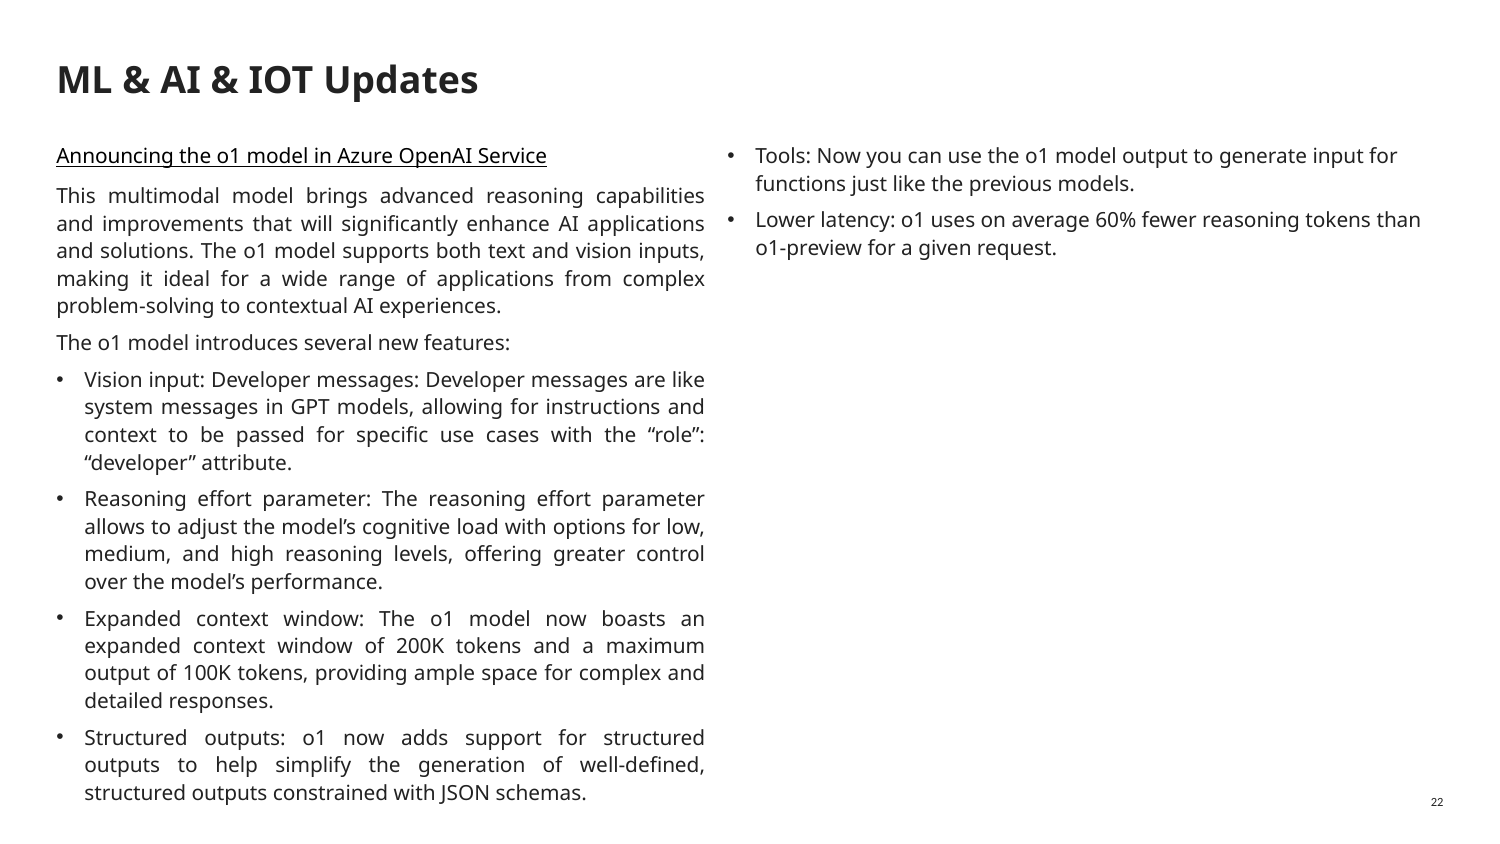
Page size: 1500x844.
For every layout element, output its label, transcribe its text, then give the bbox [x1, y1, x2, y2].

title ML & AI & IOT Updates [56, 56, 1444, 113]
list Tools: Now you can use the o1 model output to generate input for functions just like the previous models. Lower latency: o1 uses on average 60% fewer reasoning tokens than o1-preview for a given request. [727, 140, 1444, 760]
list Announcing the o1 model in Azure OpenAI Service This multimodal model brings advanced reasoning capabilities and improvements that will significantly enhance AI applications and solutions. The o1 model supports both text and vision inputs, making it ideal for a wide range of applications from complex problem-solving to contextual AI experiences. The o1 model introduces several new features: Vision input: Developer messages: Developer messages are like system messages in GPT models, allowing for instructions and context to be passed for specific use cases with the “role”: “developer” attribute. Reasoning effort parameter: The reasoning effort parameter allows to adjust the model’s cognitive load with options for low, medium, and high reasoning levels, offering greater control over the model’s performance. Expanded context window: The o1 model now boasts an expanded context window of 200K tokens and a maximum output of 100K tokens, providing ample space for complex and detailed responses. Structured outputs: o1 now adds support for structured outputs to help simplify the generation of well-defined, structured outputs constrained with JSON schemas. [56, 140, 706, 760]
